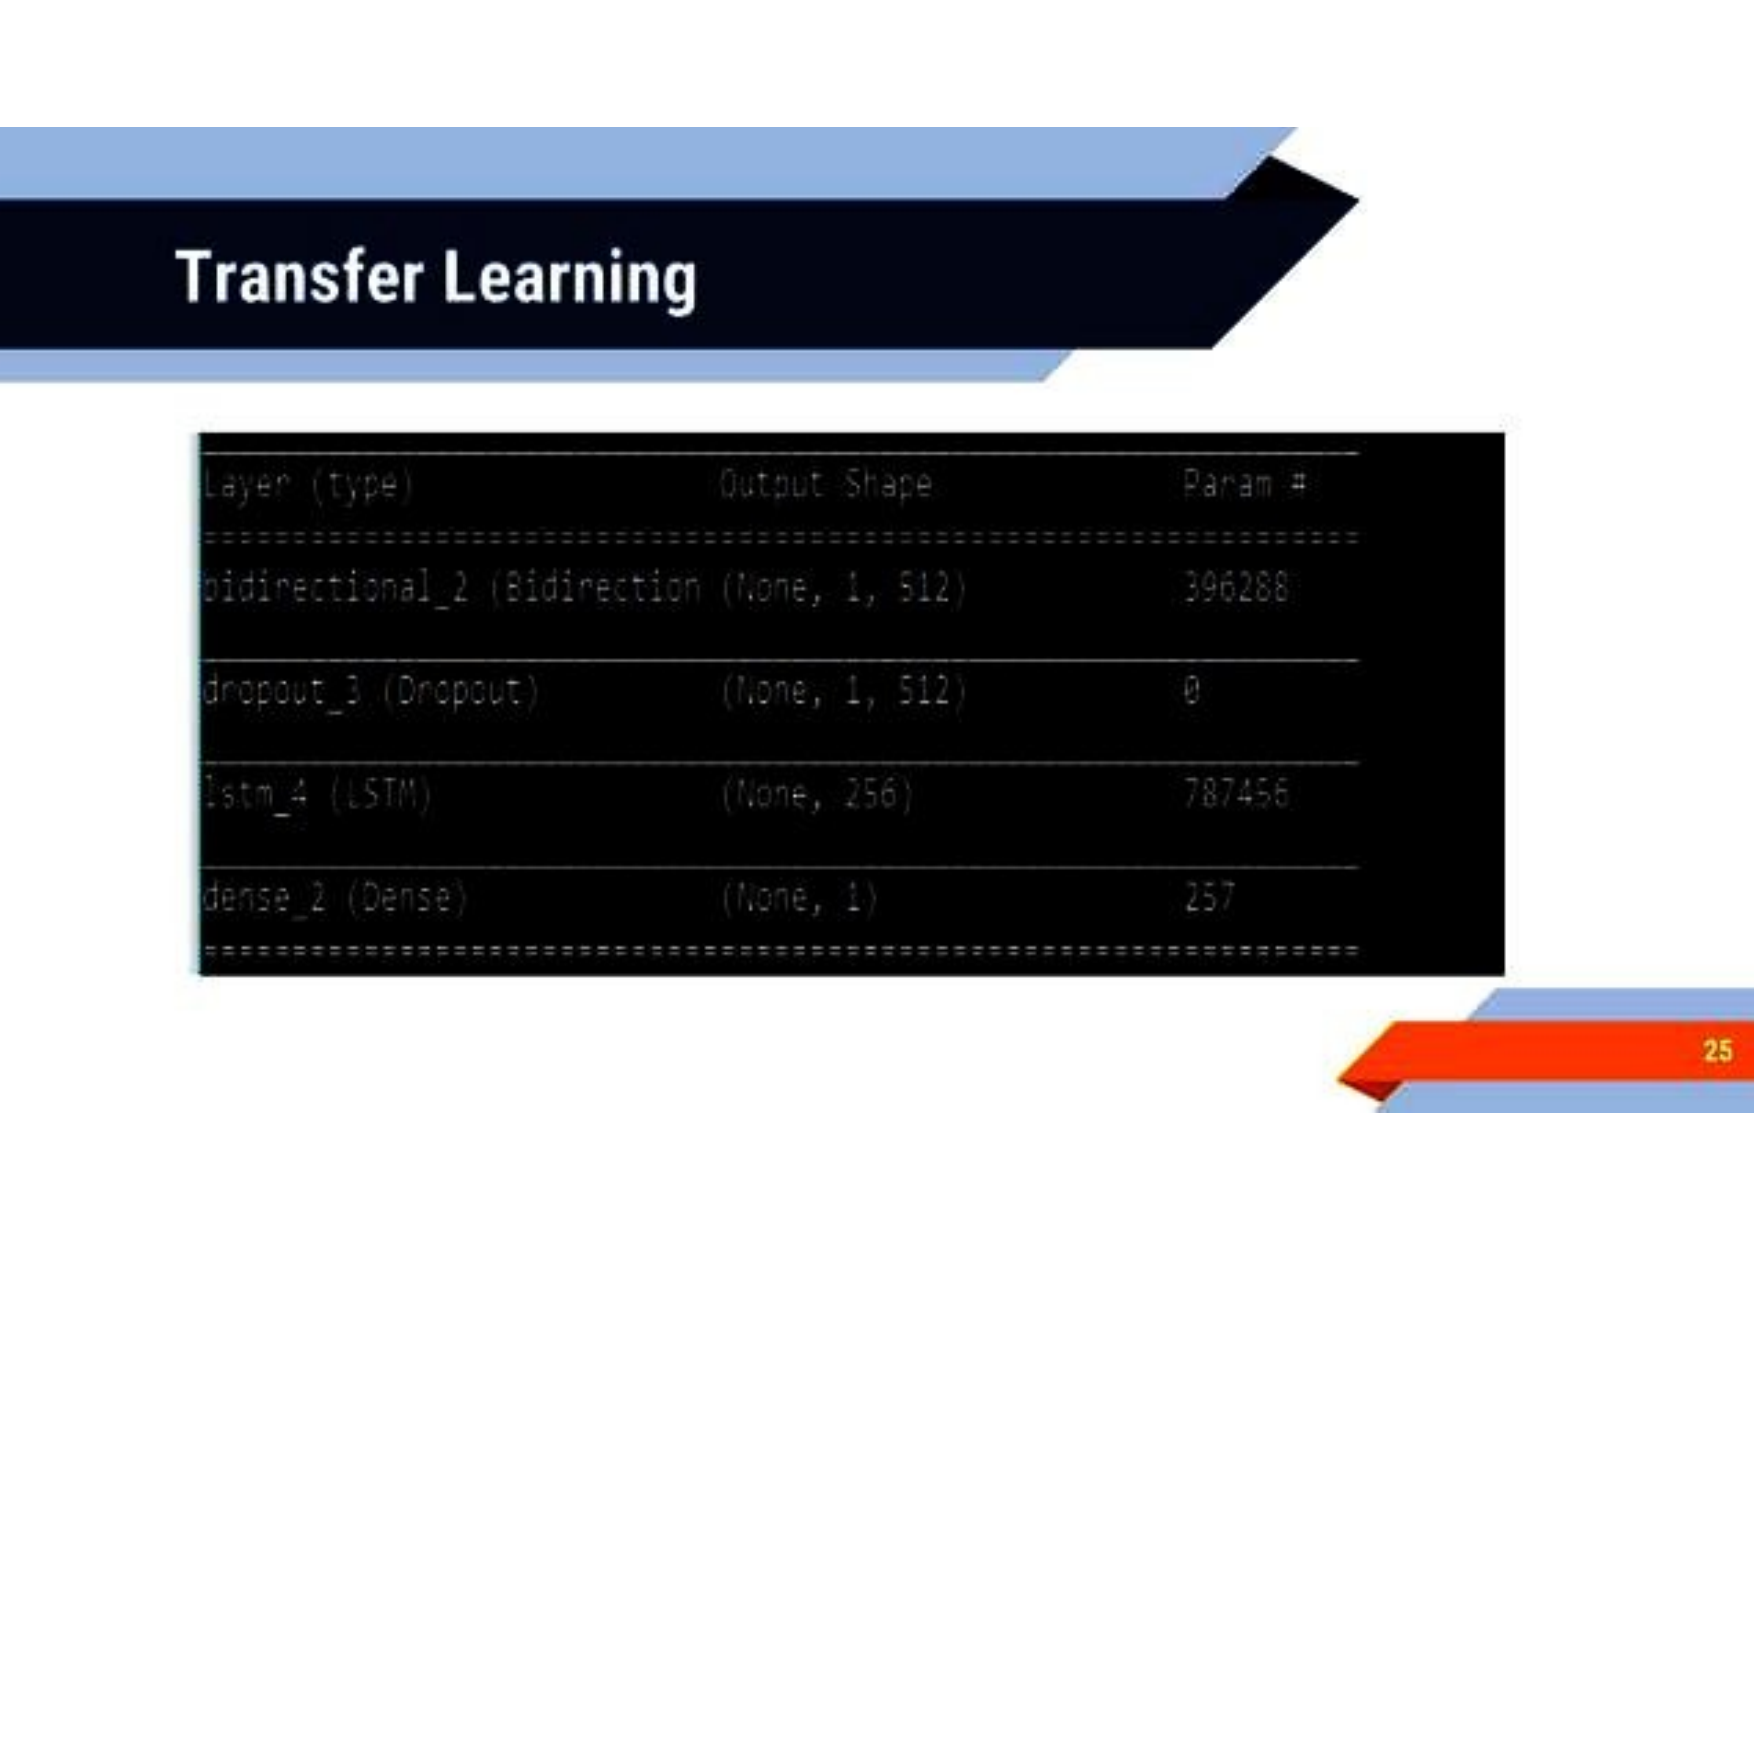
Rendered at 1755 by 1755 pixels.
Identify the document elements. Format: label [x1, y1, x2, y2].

picture [0, 127, 1754, 1113]
